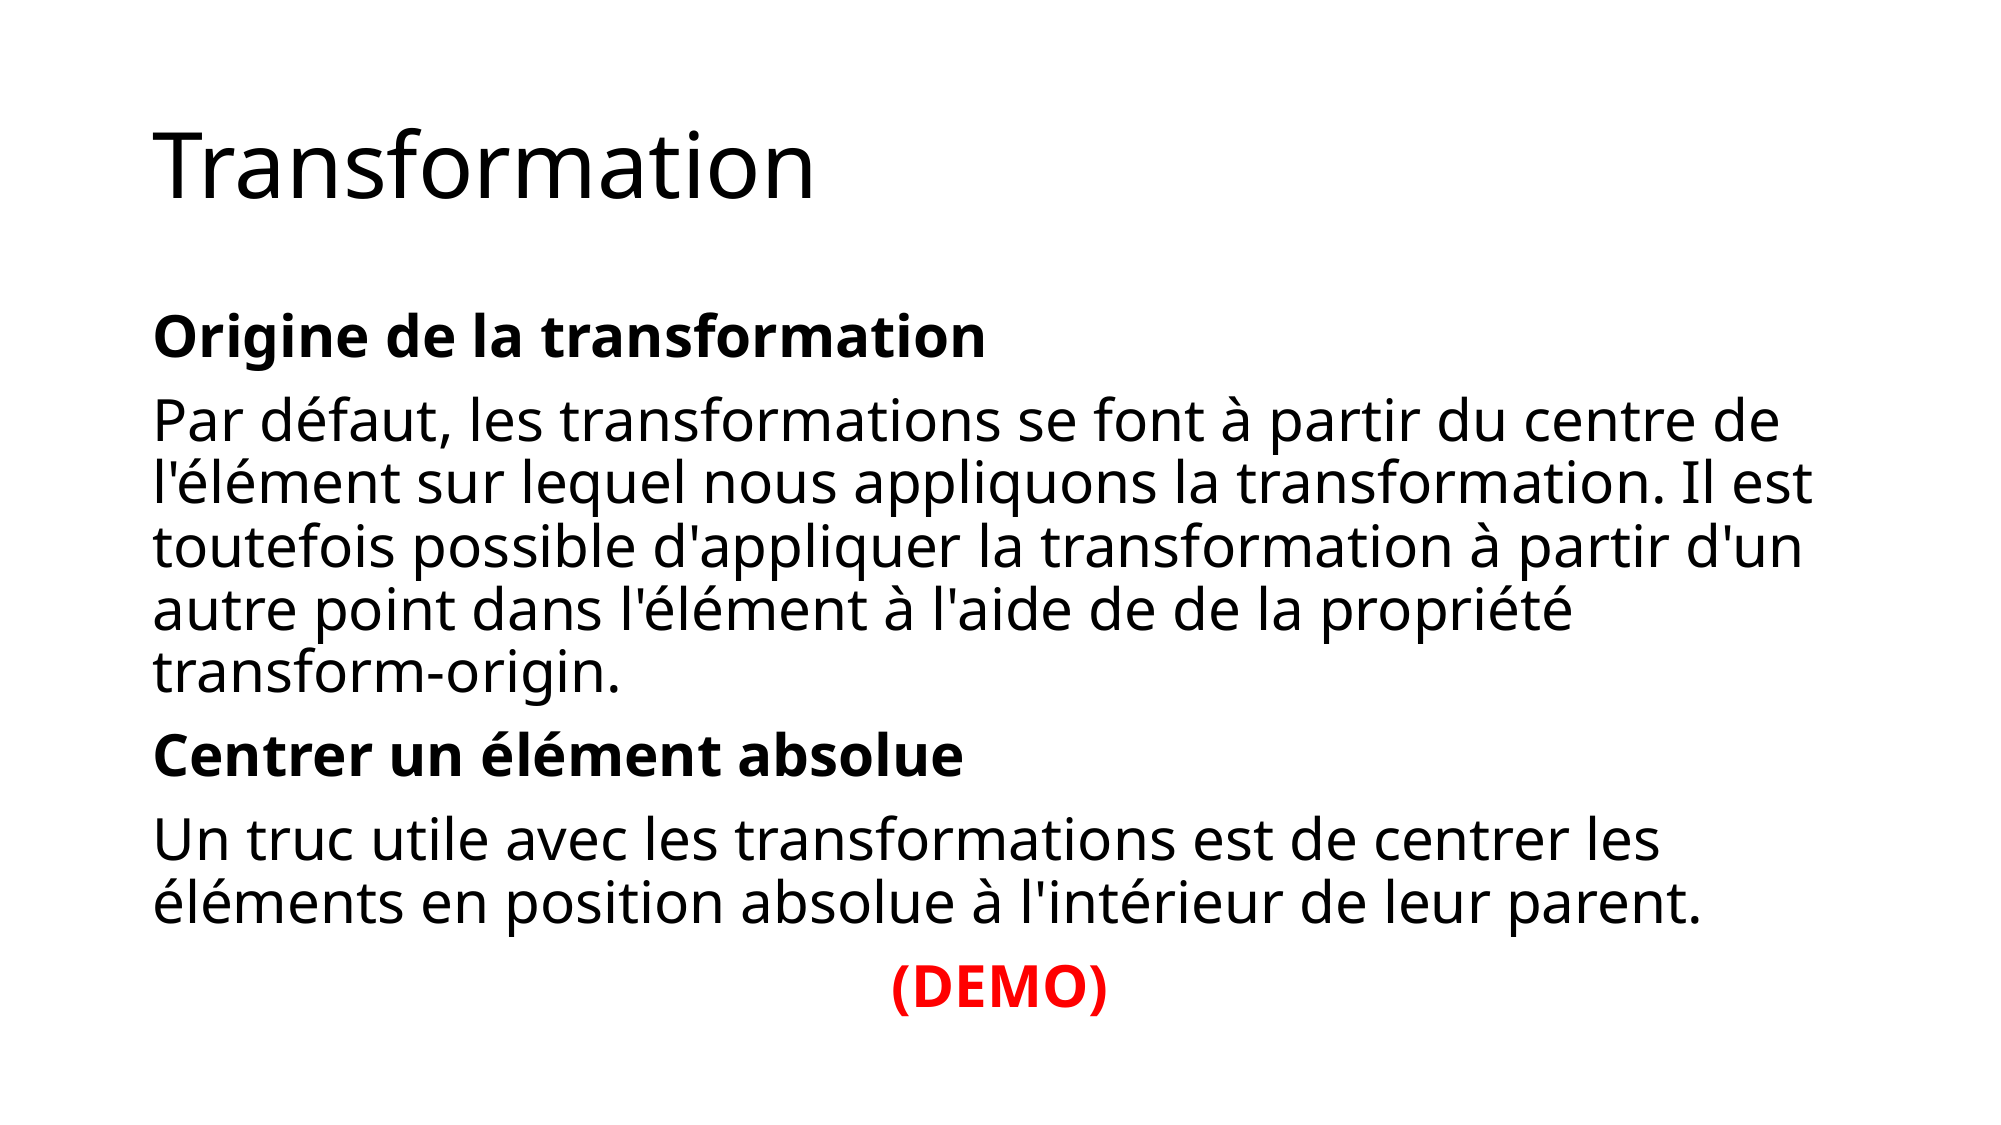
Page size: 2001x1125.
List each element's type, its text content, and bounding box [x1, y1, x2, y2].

list Origine de la transformation Par défaut, les transformations se font à partir du centre de l'élément sur lequel nous appliquons la transformation. Il est toutefois possible d'appliquer la transformation à partir d'un autre point dans l'élément à l'aide de de la propriété transform‑origin. Centrer un élément absolue Un truc utile avec les transformations est de centrer les éléments en position absolue à l'intérieur de leur parent. (DEMO) [137, 299, 1863, 1014]
title Transformation [137, 59, 1863, 278]
